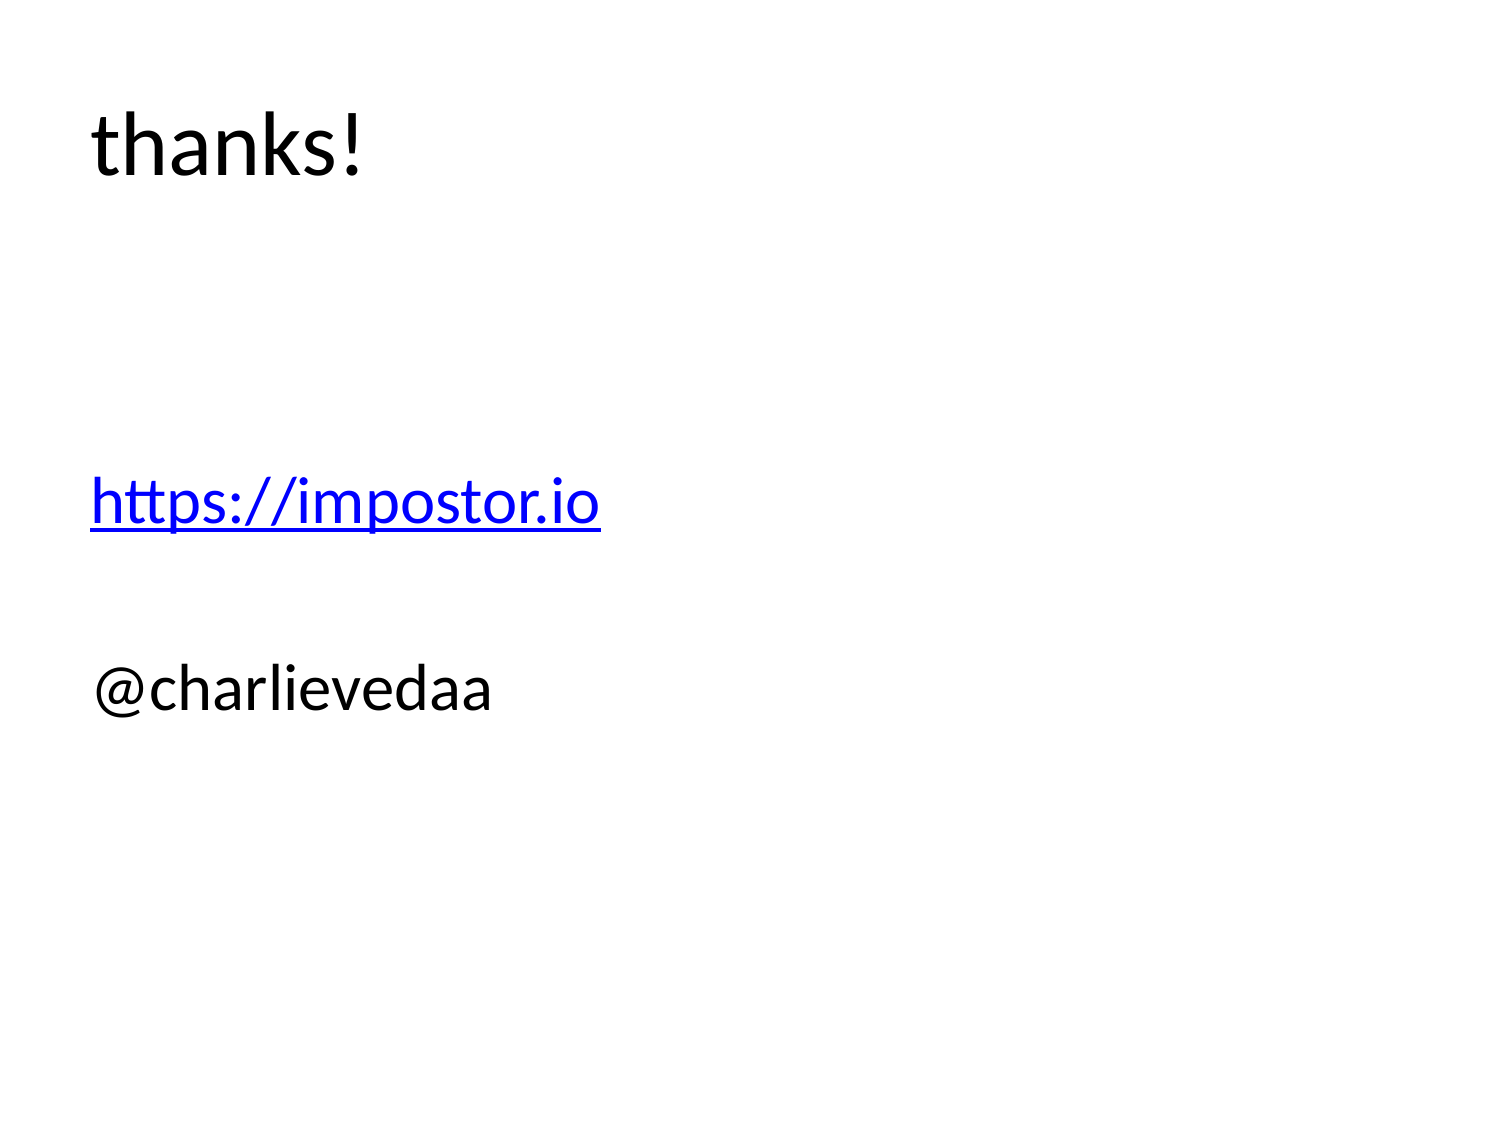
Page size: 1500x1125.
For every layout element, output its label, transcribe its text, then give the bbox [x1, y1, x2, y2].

list https://impostor.io @charlievedaa [75, 262, 1425, 1005]
title thanks! [75, 45, 1425, 233]
